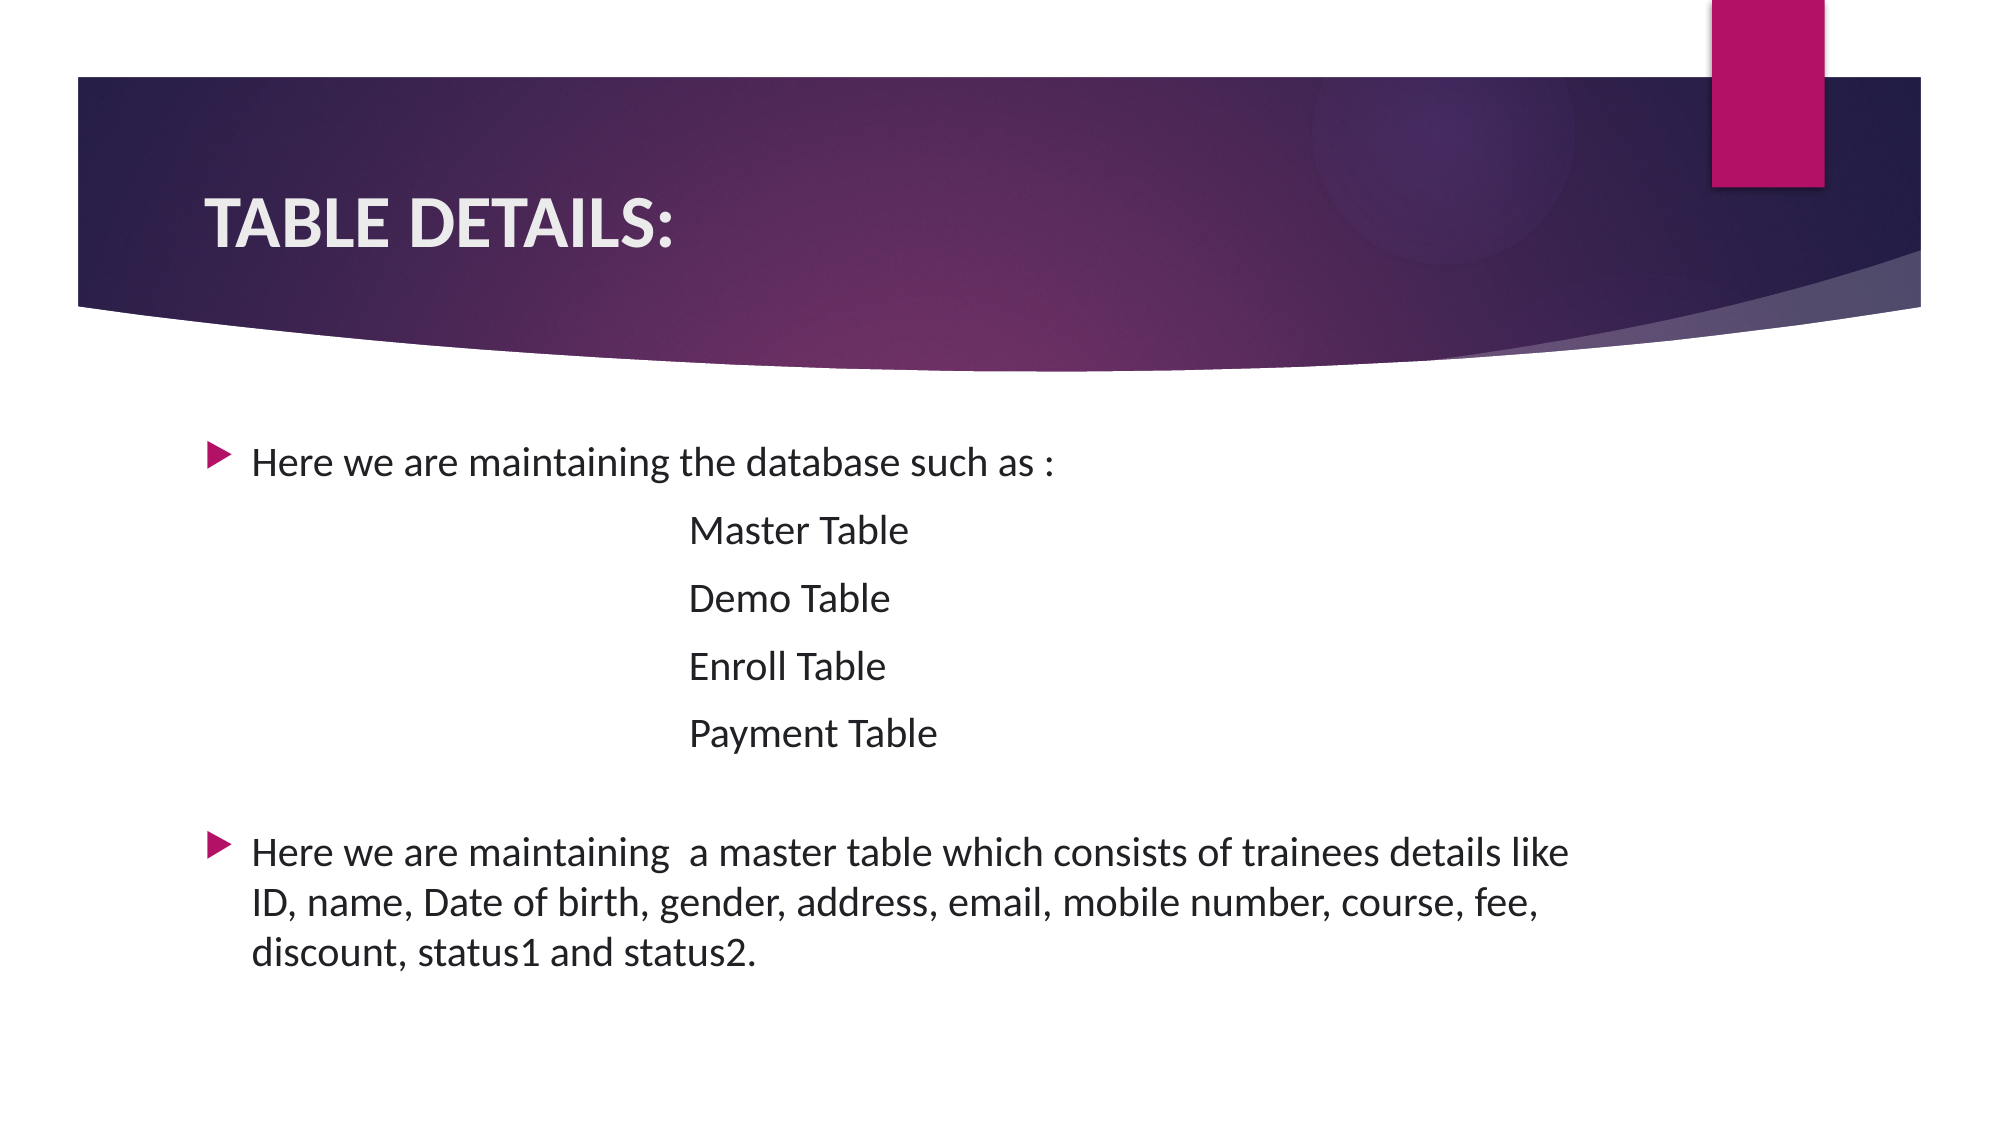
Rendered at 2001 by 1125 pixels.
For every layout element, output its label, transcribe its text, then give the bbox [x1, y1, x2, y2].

title TABLE DETAILS: [189, 159, 1627, 276]
list Here we are maintaining the database such as : Master Table Demo Table Enroll Table Payment Table Here we are maintaining a master table which consists of trainees details like ID, name, Date of birth, gender, address, email, mobile number, course, fee, discount, status1 and status2. [189, 427, 1638, 988]
